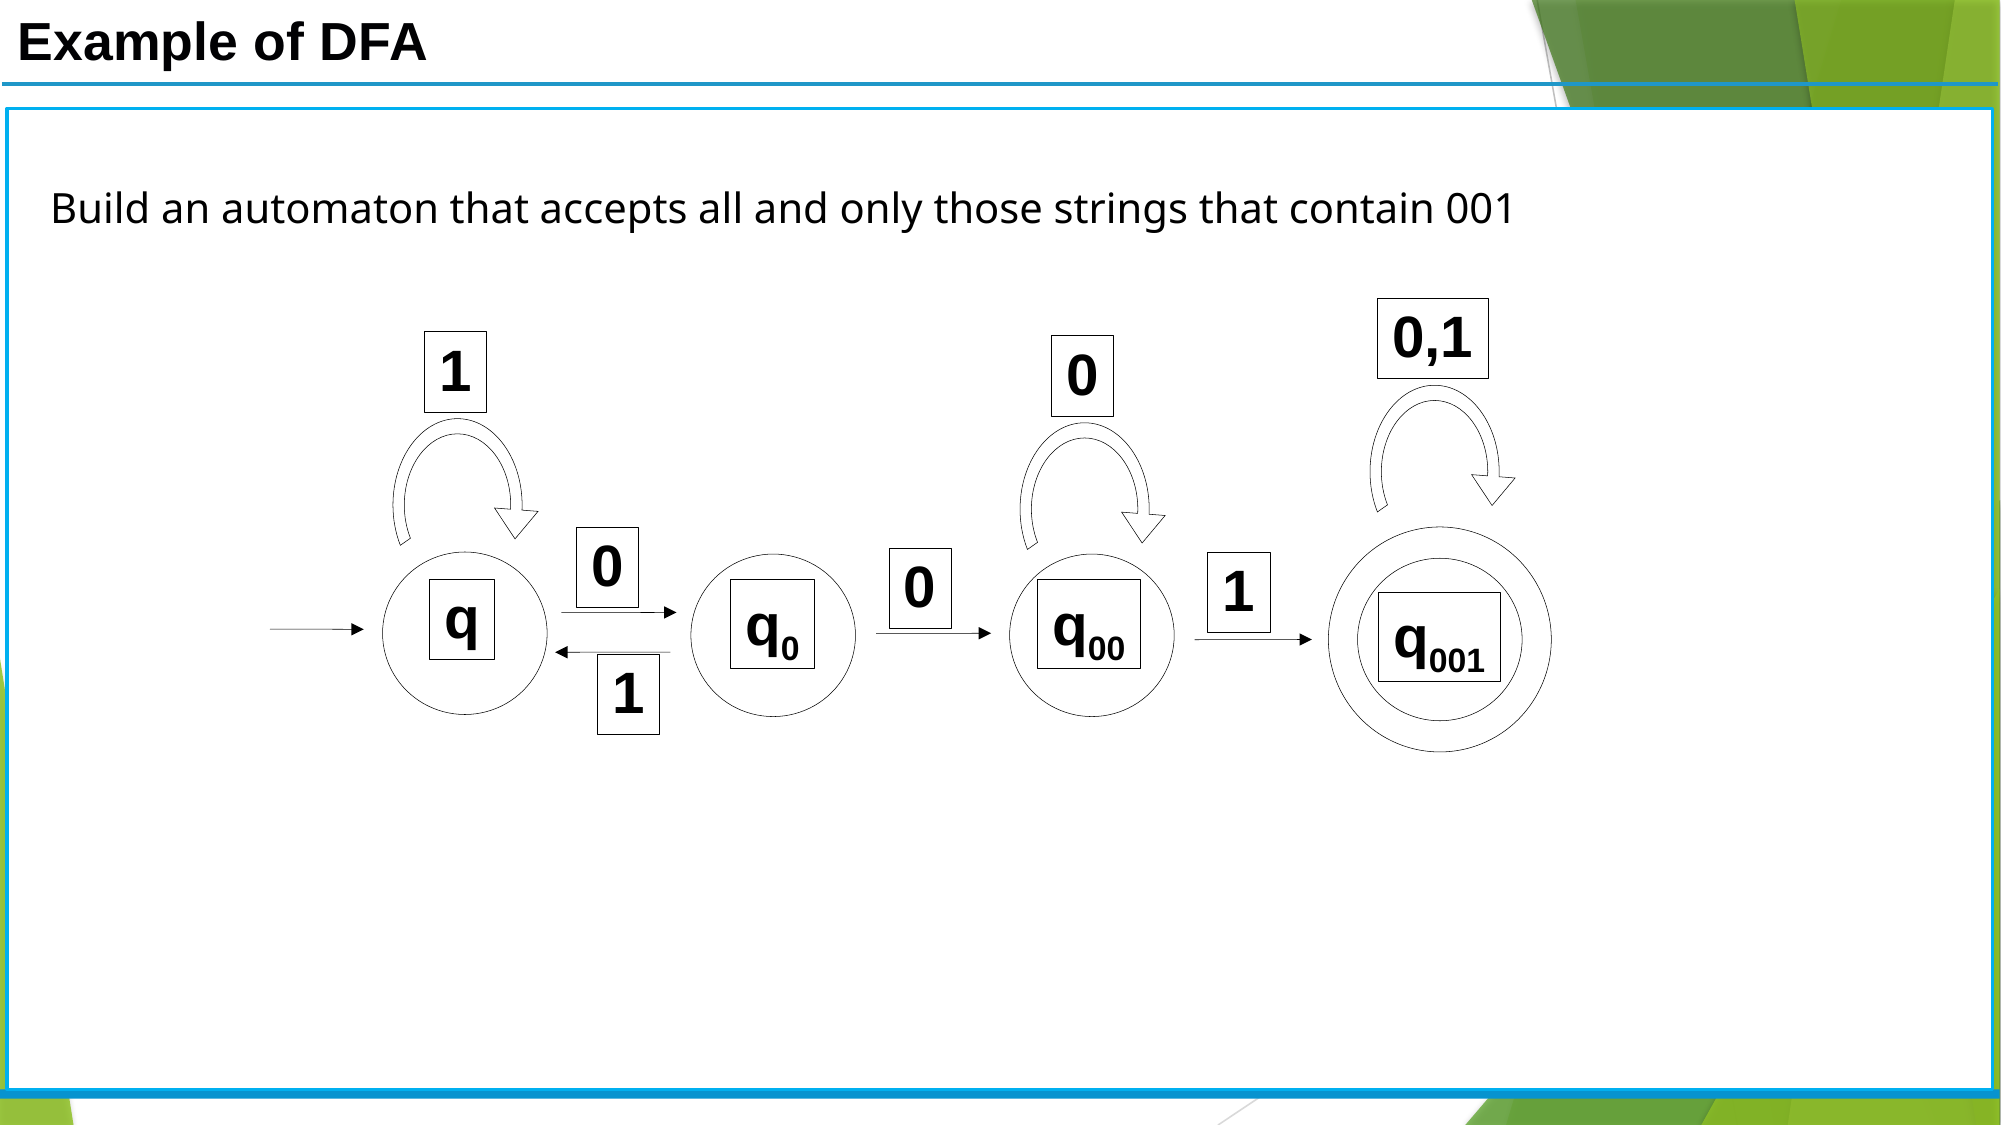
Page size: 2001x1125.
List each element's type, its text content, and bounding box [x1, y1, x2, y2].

text_box Example of DFA [14, 7, 1198, 72]
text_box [269, 297, 1552, 753]
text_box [6, 107, 1994, 1090]
